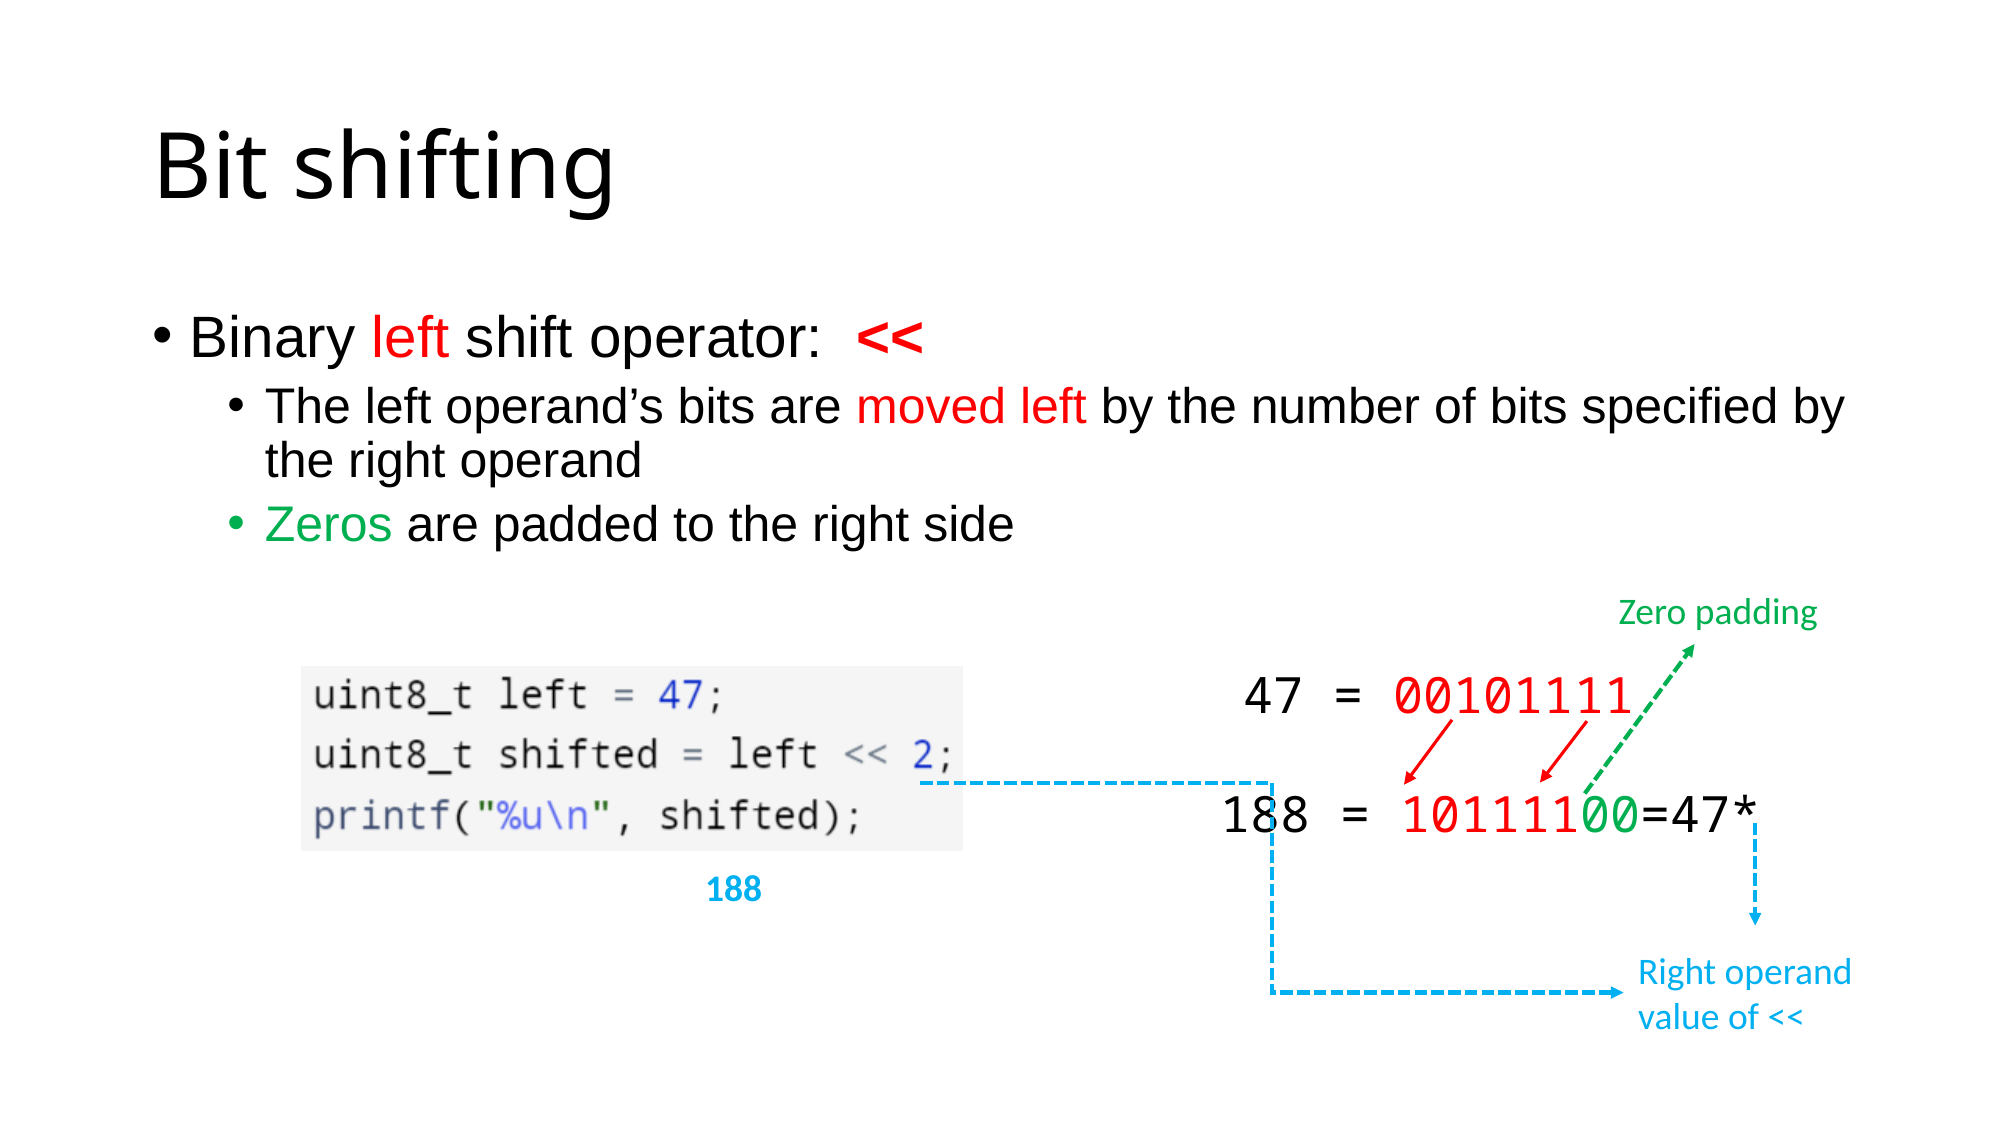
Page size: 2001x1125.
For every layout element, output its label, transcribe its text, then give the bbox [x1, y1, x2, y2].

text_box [1584, 644, 1695, 794]
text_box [1404, 719, 1452, 782]
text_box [1539, 721, 1584, 782]
text_box 47 = 00101111 [1228, 656, 1584, 732]
list Binary left shift operator: << The left operand’s bits are moved left by the number of bits specified by the right operand Zeros are padded to the right side [137, 299, 1863, 1014]
picture [301, 666, 963, 851]
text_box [920, 782, 1624, 994]
text_box Right operand value of << [1623, 940, 1902, 1045]
text_box Zero padding [1603, 579, 1882, 640]
title Bit shifting [137, 59, 1863, 278]
text_box 188 [654, 856, 813, 916]
